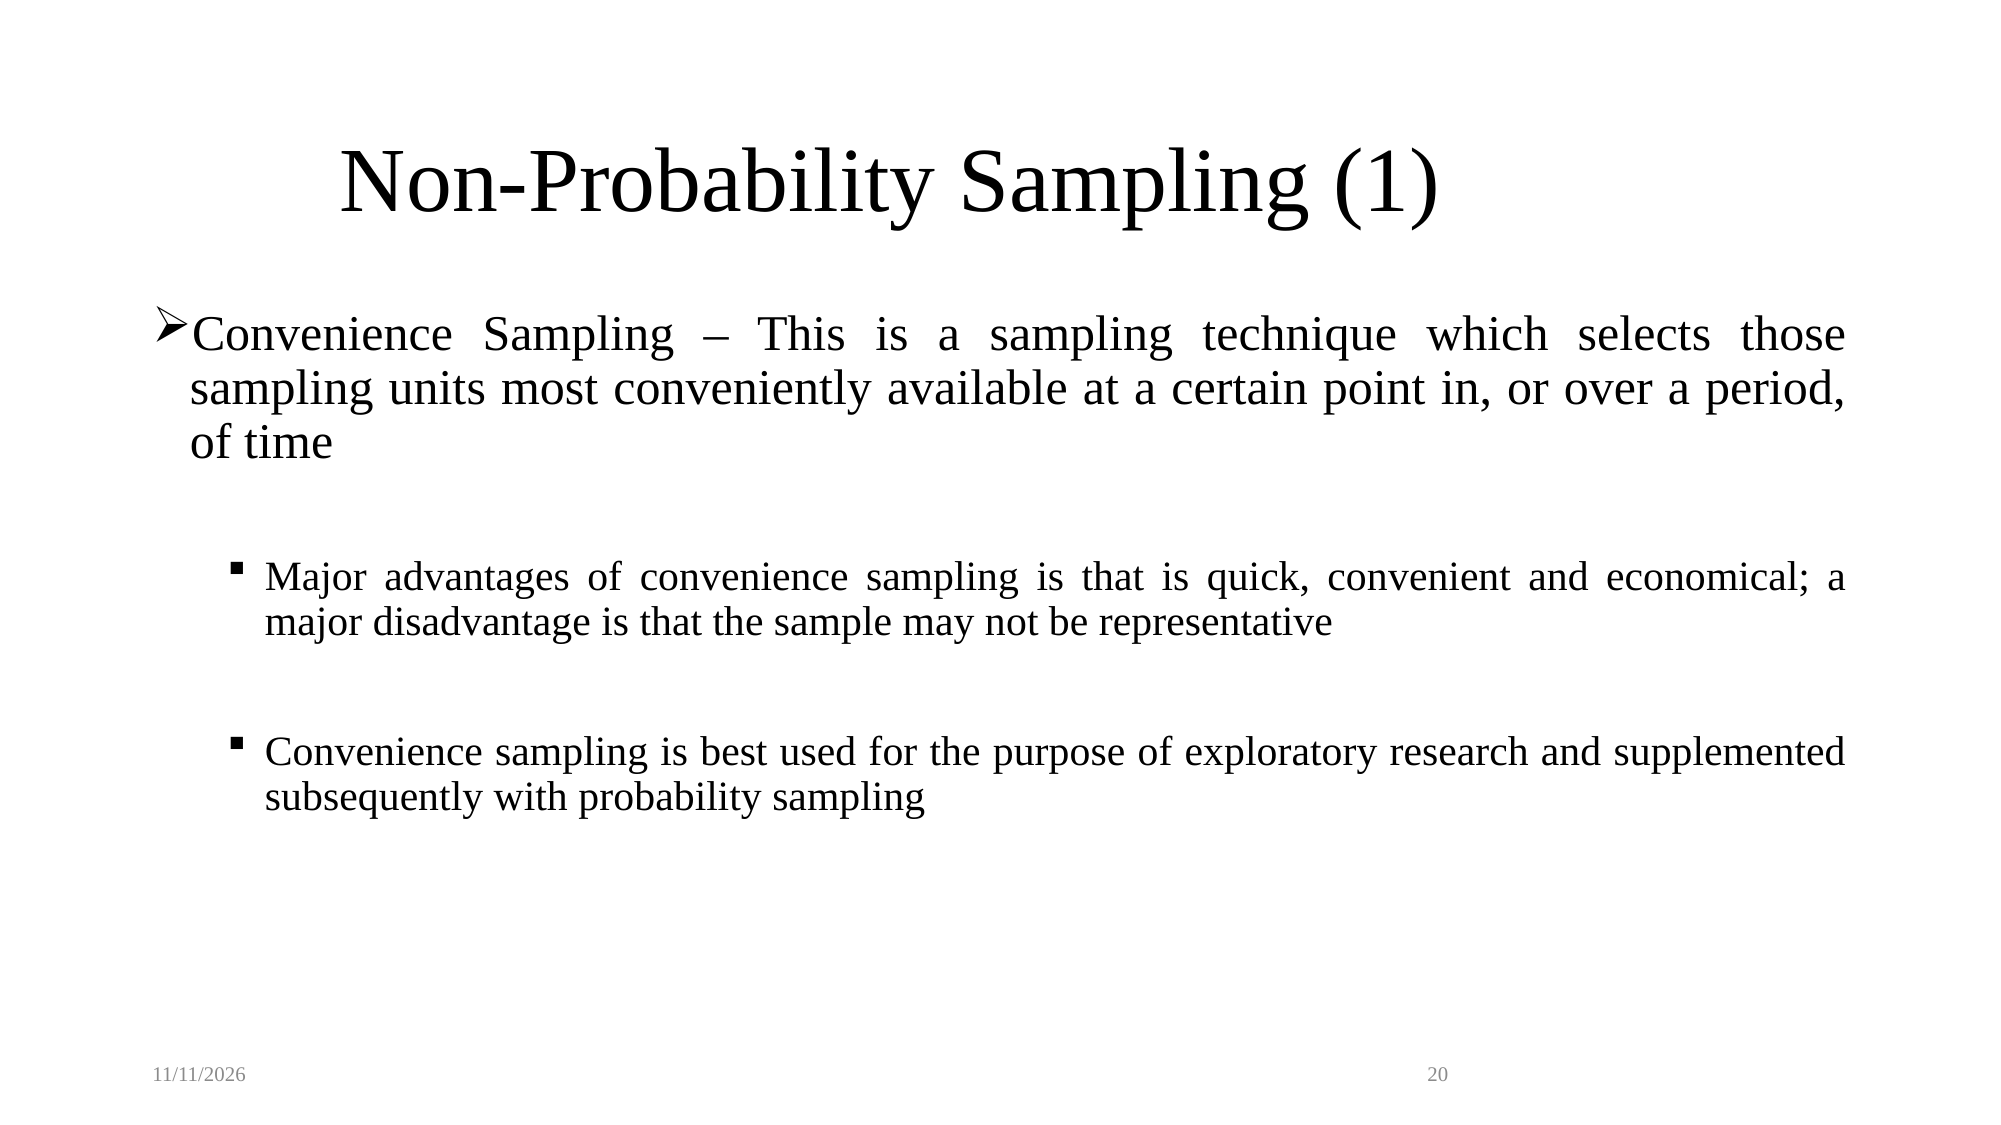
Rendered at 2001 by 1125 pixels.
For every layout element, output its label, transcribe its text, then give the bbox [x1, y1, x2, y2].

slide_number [137, 1042, 588, 1103]
list Convenience Sampling – This is a sampling technique which selects those sampling units most conveniently available at a certain point in, or over a period, of time Major advantages of convenience sampling is that is quick, convenient and economical; a major disadvantage is that the sample may not be representative Convenience sampling is best used for the purpose of exploratory research and supplemented subsequently with probability sampling [137, 299, 1863, 1014]
slide_number 20 [1412, 1042, 1863, 1103]
title Non-Probability Sampling (1) [324, 87, 1675, 275]
